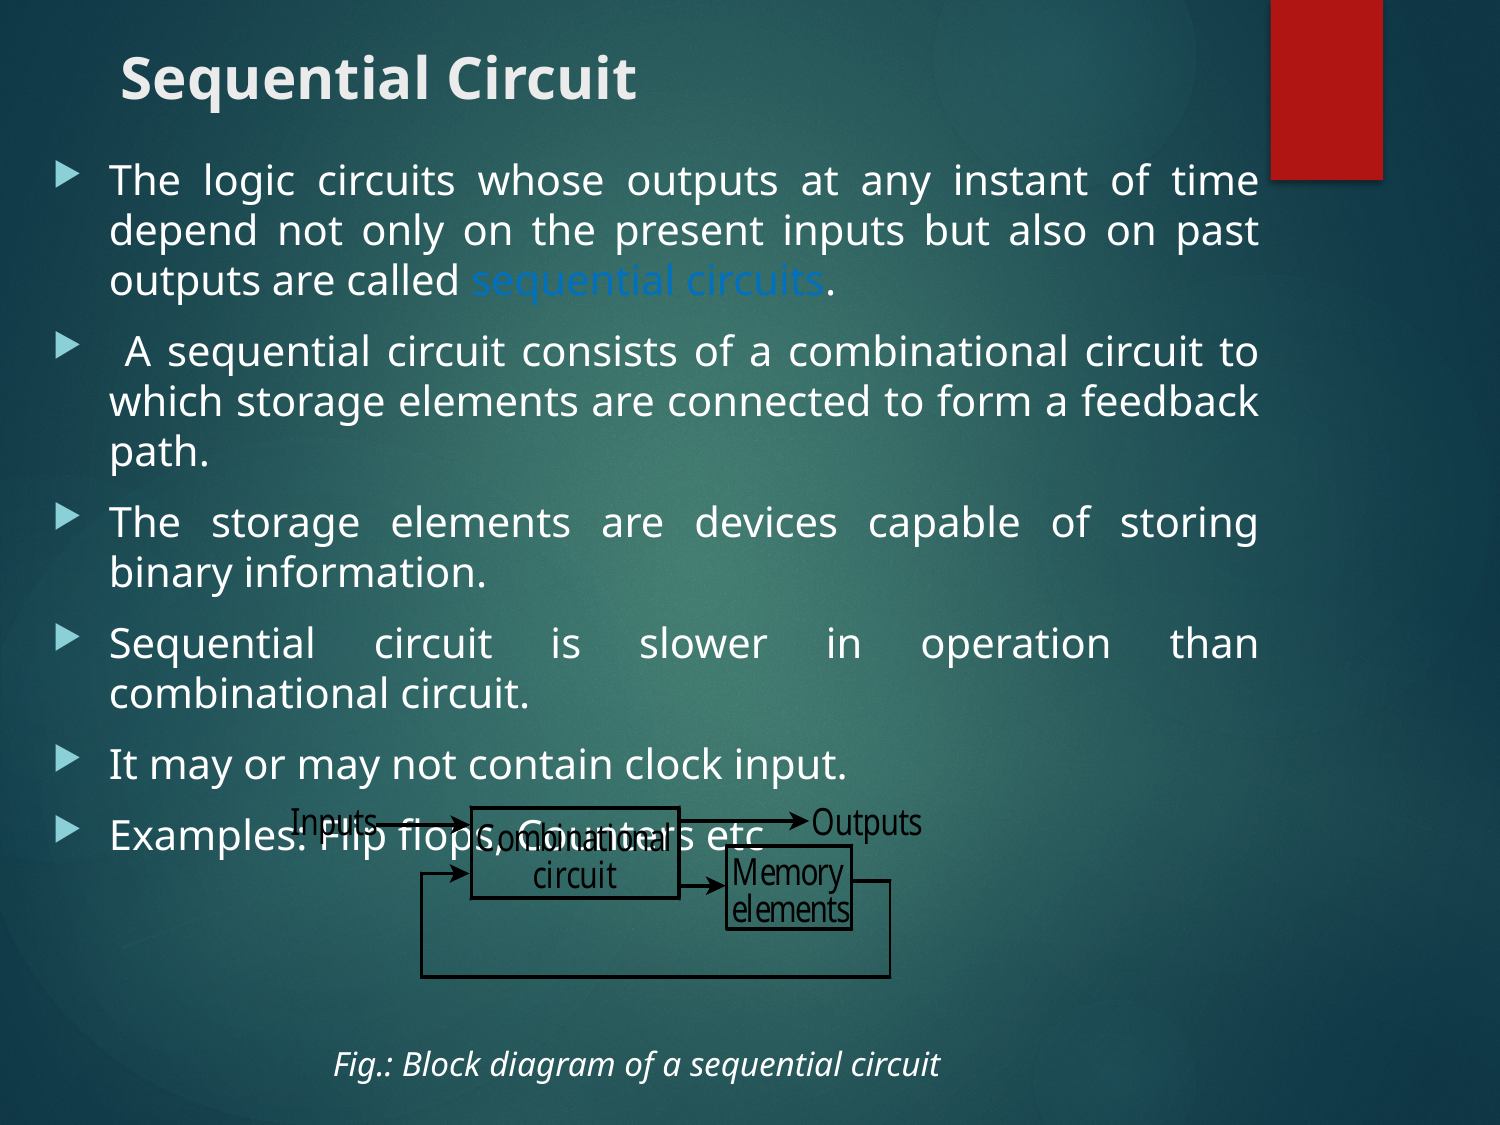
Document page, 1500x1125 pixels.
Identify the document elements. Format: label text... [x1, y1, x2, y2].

picture [287, 790, 926, 979]
list The logic circuits whose outputs at any instant of time depend not only on the present inputs but also on past outputs are called sequential circuits. A sequential circuit consists of a combinational circuit to which storage elements are connected to form a feedback path. The storage elements are devices capable of storing binary information. Sequential circuit is slower in operation than combinational circuit. It may or may not contain clock input. Examples: Flip flops, Counters etc [37, 146, 1275, 1109]
title Sequential Circuit [105, 34, 1148, 131]
text_box Fig.: Block diagram of a sequential circuit [318, 1035, 994, 1125]
